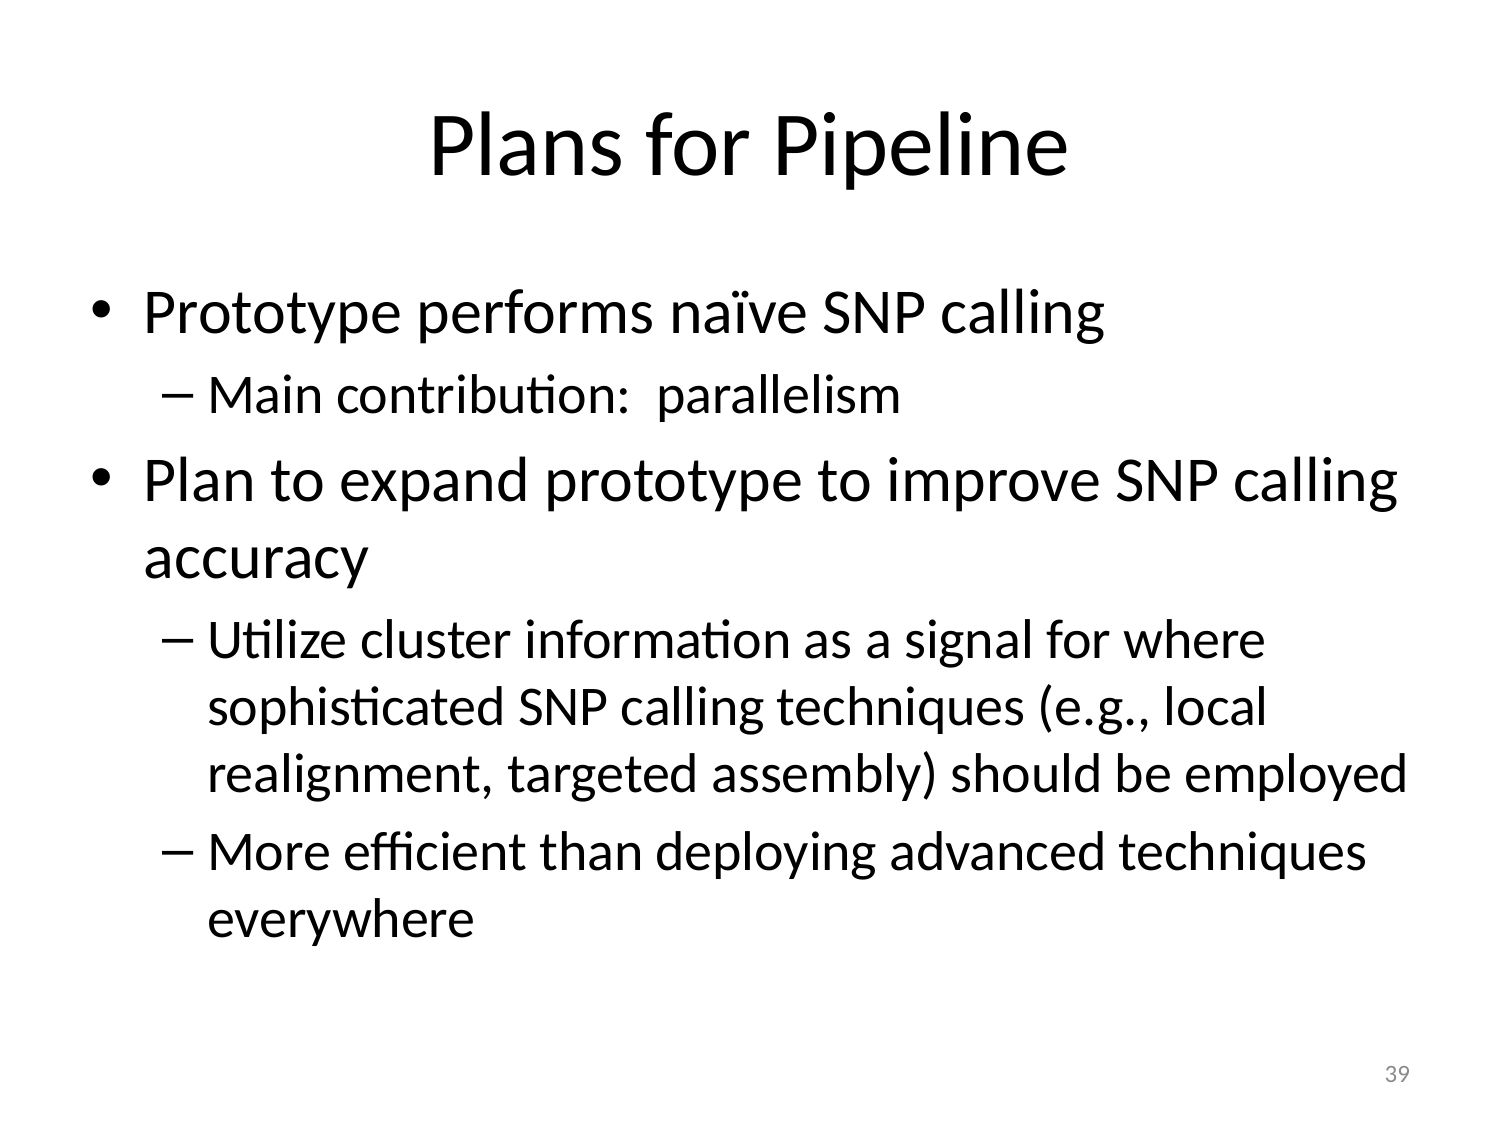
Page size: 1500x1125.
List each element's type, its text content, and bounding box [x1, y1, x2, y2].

title Plans for Pipeline [75, 45, 1425, 233]
list Prototype performs naïve SNP calling Main contribution: parallelism Plan to expand prototype to improve SNP calling accuracy Utilize cluster information as a signal for where sophisticated SNP calling techniques (e.g., local realignment, targeted assembly) should be employed More efficient than deploying advanced techniques everywhere [75, 262, 1425, 1005]
slide_number 38 [1074, 1042, 1425, 1103]
